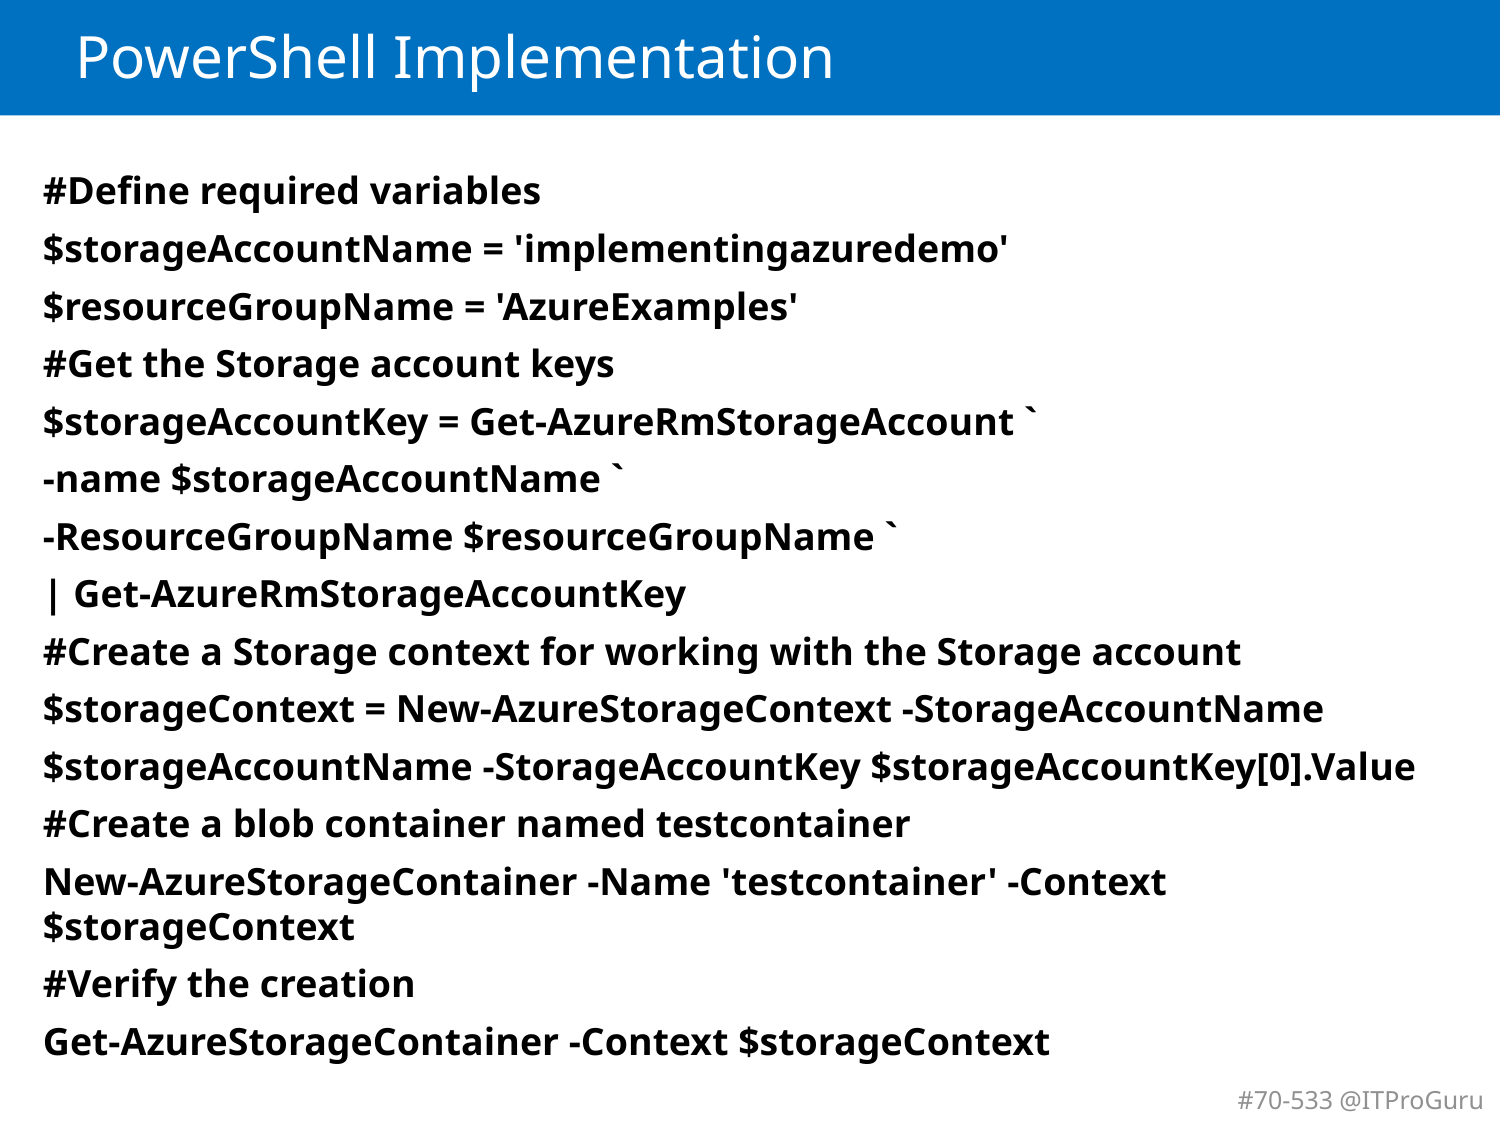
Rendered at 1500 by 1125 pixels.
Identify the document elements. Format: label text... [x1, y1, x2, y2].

title PowerShell Implementation [75, 0, 1351, 122]
list #Define required variables $storageAccountName = 'implementingazuredemo' $resourceGroupName = 'AzureExamples' #Get the Storage account keys $storageAccountKey = Get-AzureRmStorageAccount ` -name $storageAccountName ` -ResourceGroupName $resourceGroupName ` | Get-AzureRmStorageAccountKey #Create a Storage context for working with the Storage account $storageContext = New-AzureStorageContext -StorageAccountName $storageAccountName -StorageAccountKey $storageAccountKey[0].Value #Create a blob container named testcontainer New-AzureStorageContainer -Name 'testcontainer' -Context $storageContext #Verify the creation Get-AzureStorageContainer -Context $storageContext [42, 167, 1450, 1013]
